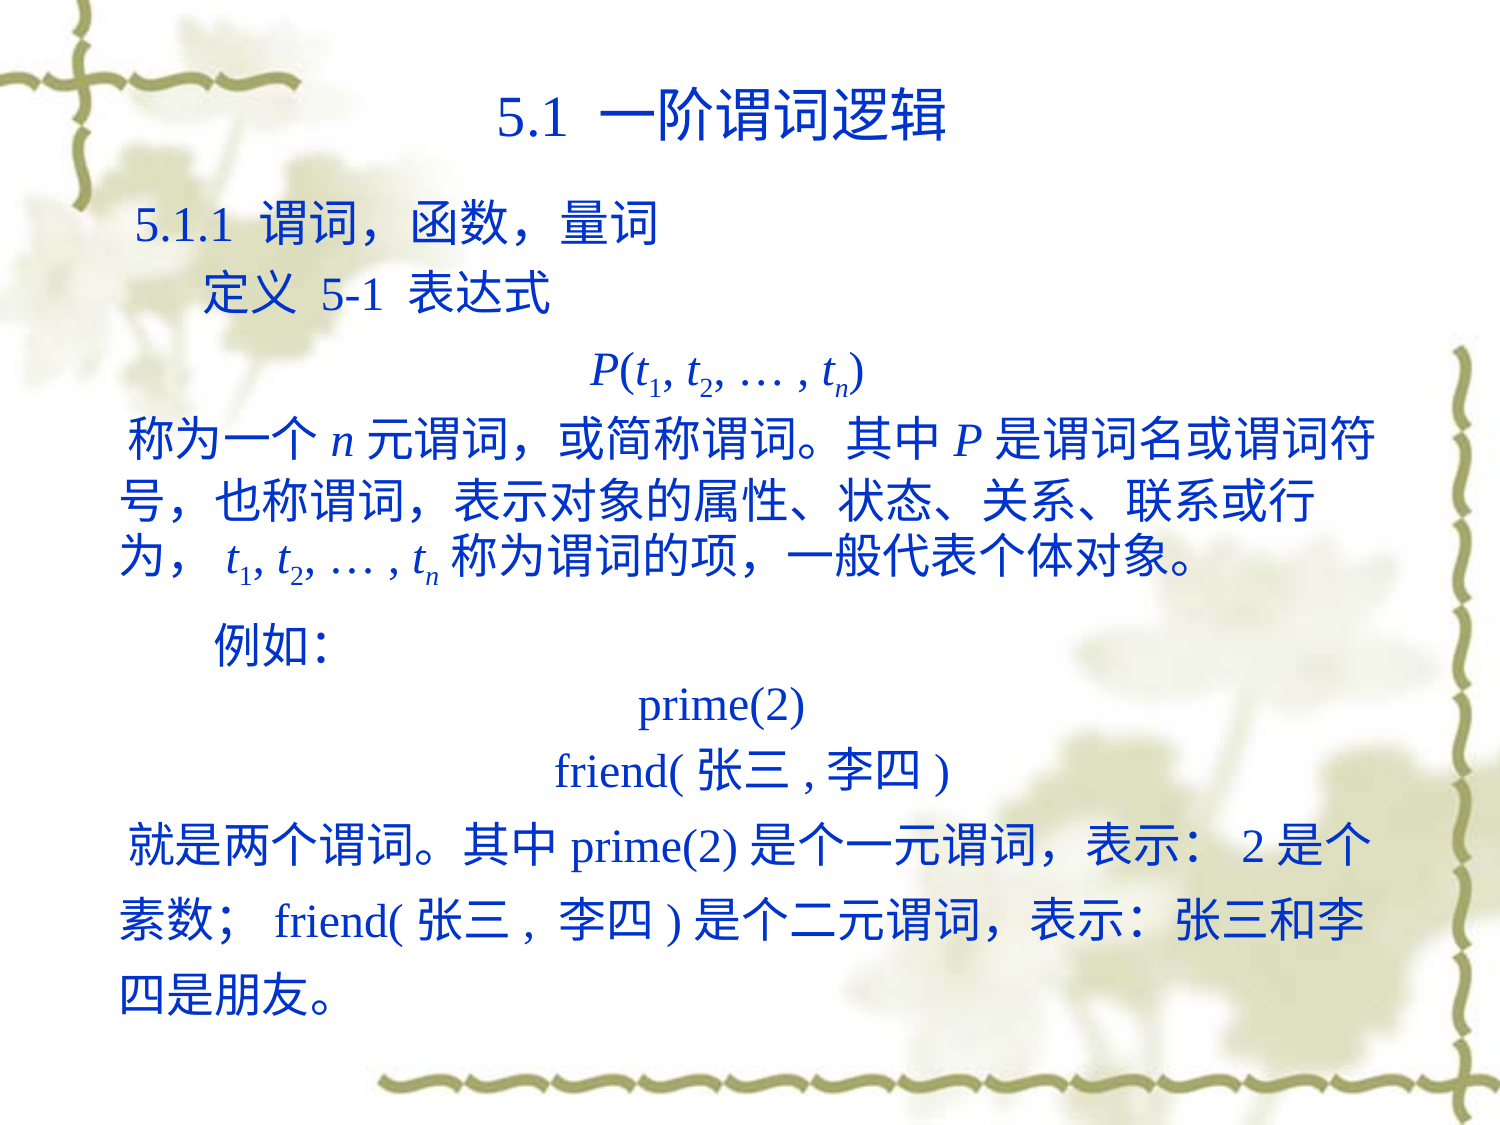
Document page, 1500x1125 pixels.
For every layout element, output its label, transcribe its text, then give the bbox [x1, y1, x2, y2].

list 5.1 一阶谓词逻辑 5.1.1 谓词，函数，量词 定义 5-1 表达式 P(t1, t2, … , tn) 称为一个n元谓词，或简称谓词。其中P是谓词名或谓词符号，也称谓词，表示对象的属性、状态、关系、联系或行为，t1, t2, … , tn称为谓词的项，一般代表个体对象。 例如： prime(2) friend(张三,李四) 就是两个谓词。其中prime(2)是个一元谓词，表示：2是个素数；friend(张三, 李四)是个二元谓词，表示：张三和李四是朋友。 [46, 70, 1395, 1020]
picture [0, 0, 1500, 1125]
